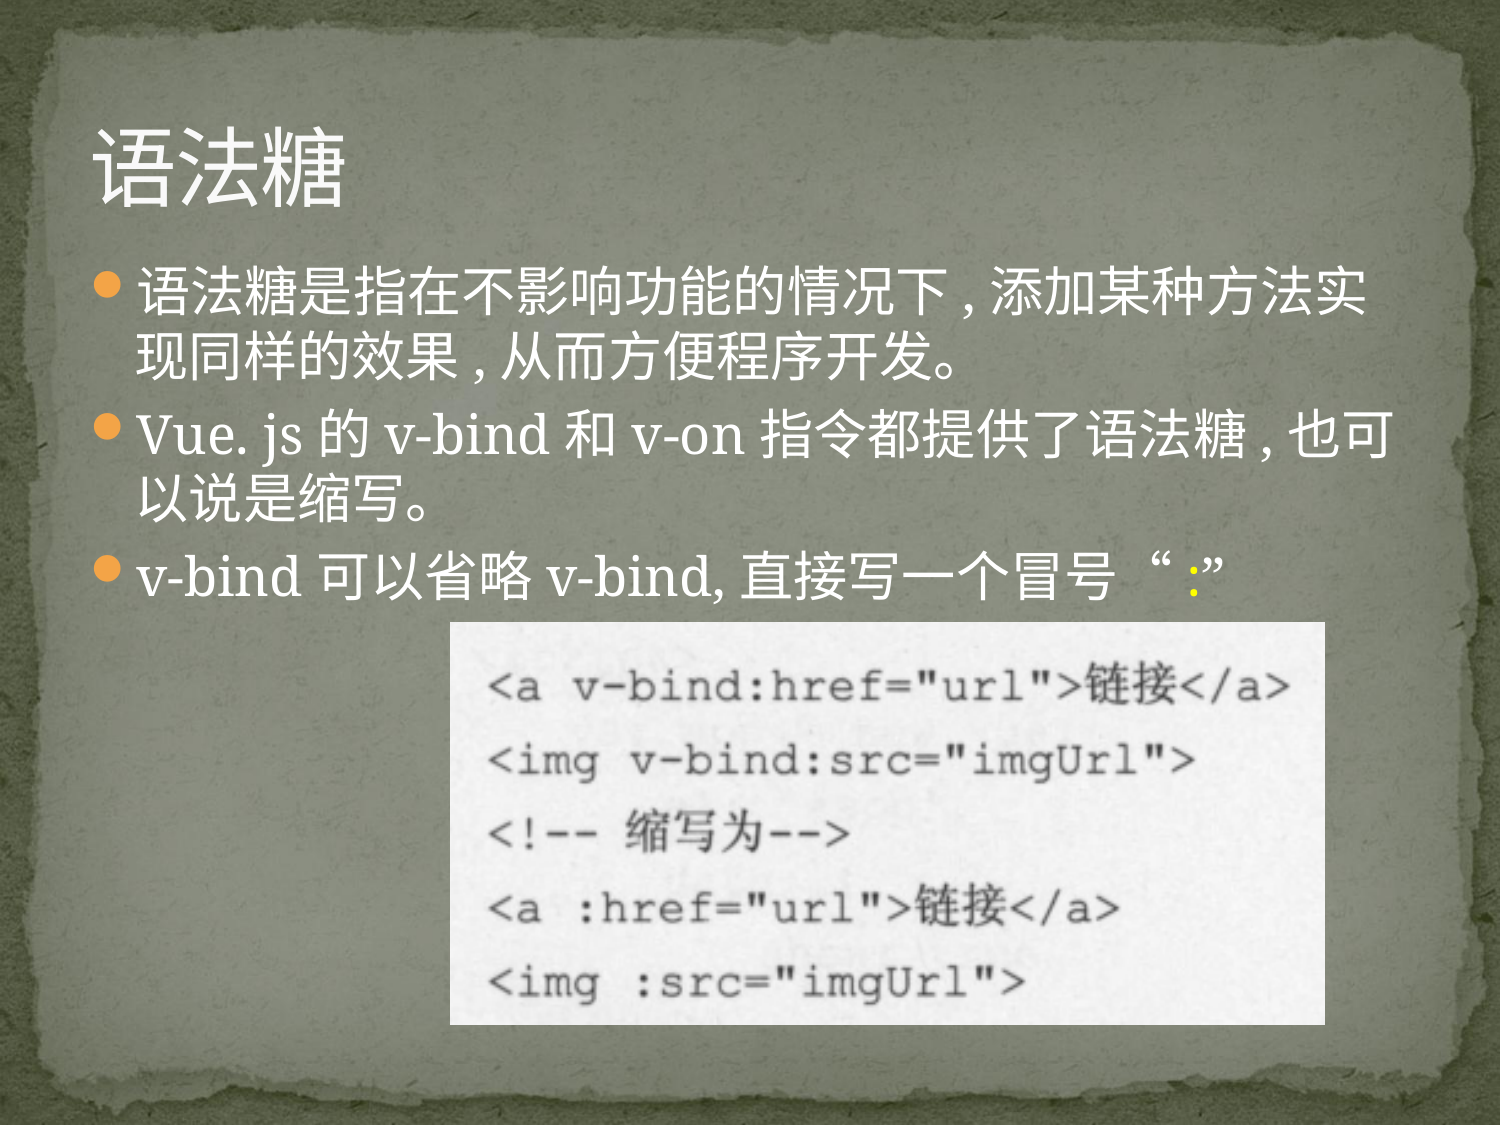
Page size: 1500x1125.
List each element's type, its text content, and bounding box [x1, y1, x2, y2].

picture [0, 0, 1500, 1125]
title 语法糖 [74, 24, 1425, 225]
list 语法糖是指在不影响功能的情况下,添加某种方法实现同样的效果,从而方便程序开发。 Vue. js的v-bind和v-on指令都提供了语法糖,也可以说是缩写。 v-bind可以省略v-bind,直接写一个冒号“:” [75, 249, 1425, 1000]
